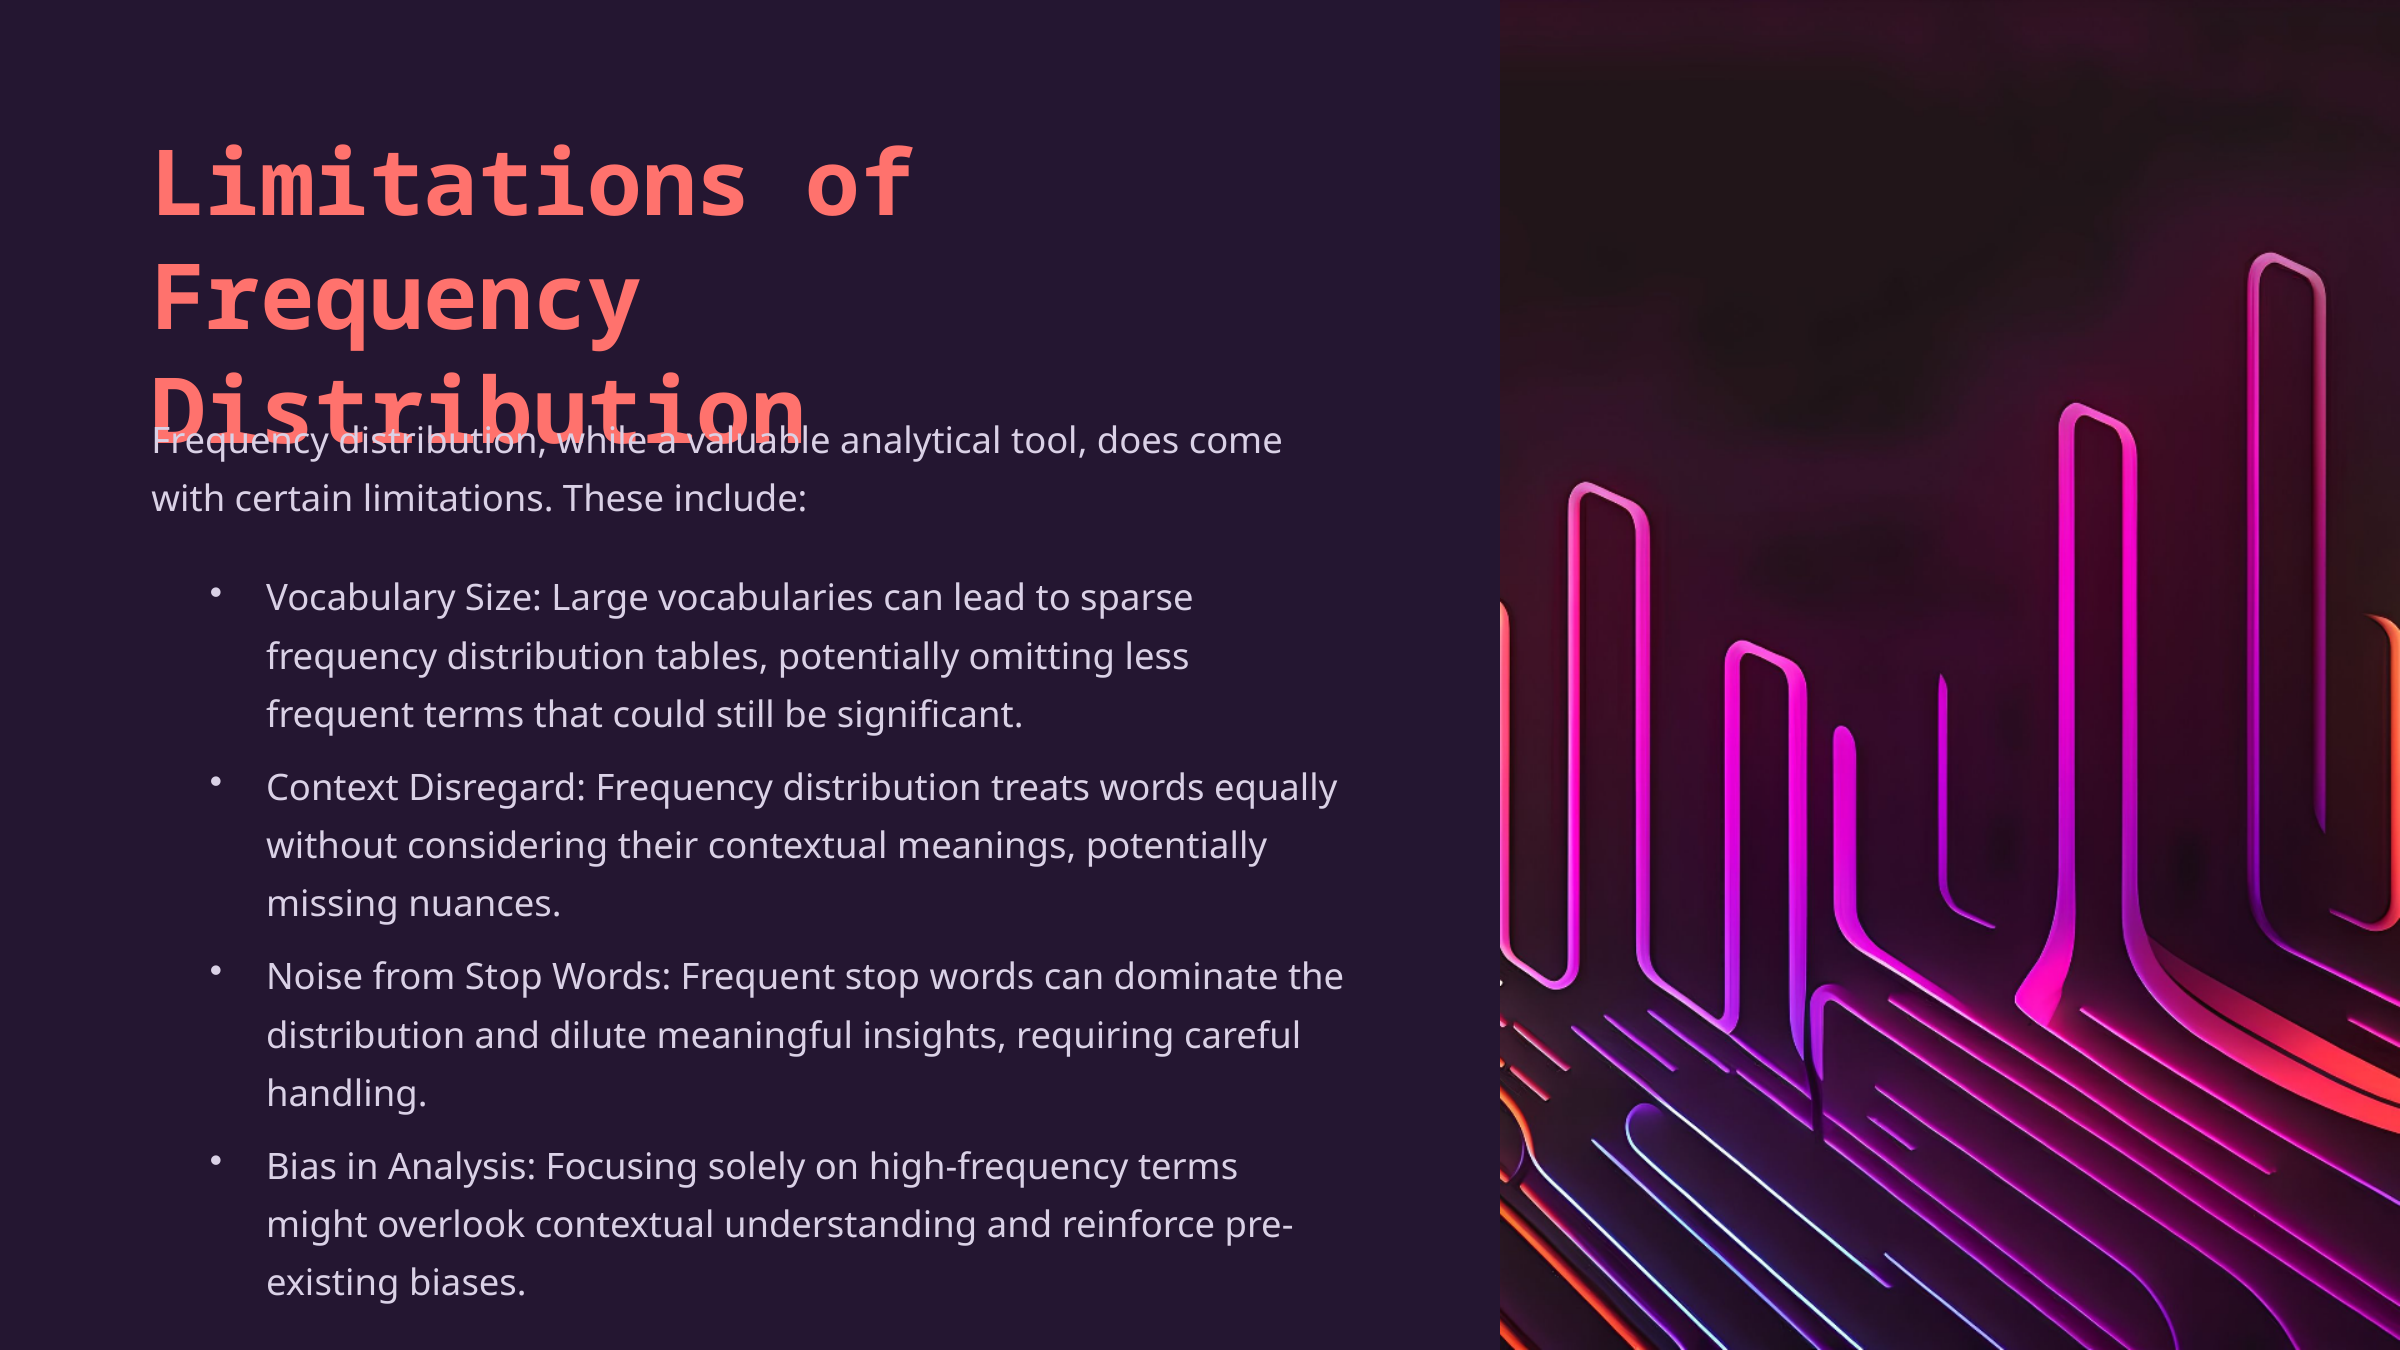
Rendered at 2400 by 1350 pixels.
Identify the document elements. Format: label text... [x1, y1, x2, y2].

text_box Frequency distribution, while a valuable analytical tool, does come with certain limitations. These include: [136, 394, 1364, 512]
text_box Noise from Stop Words: Frequent stop words can dominate the distribution and dilute meaningful insights, requiring careful handling. [194, 931, 1364, 1107]
text_box [0, 0, 1499, 1350]
text_box Limitations of Frequency Distribution [136, 112, 1364, 341]
text_box Bias in Analysis: Focusing solely on high-frequency terms might overlook contextual understanding and reinforce pre-existing biases. [194, 1120, 1364, 1238]
picture [1499, 0, 2400, 1350]
text_box Vocabulary Size: Large vocabularies can lead to sparse frequency distribution tables, potentially omitting less frequent terms that could still be significant. [194, 552, 1364, 728]
text_box Context Disregard: Frequency distribution treats words equally without considering their contextual meanings, potentially missing nuances. [194, 741, 1364, 917]
